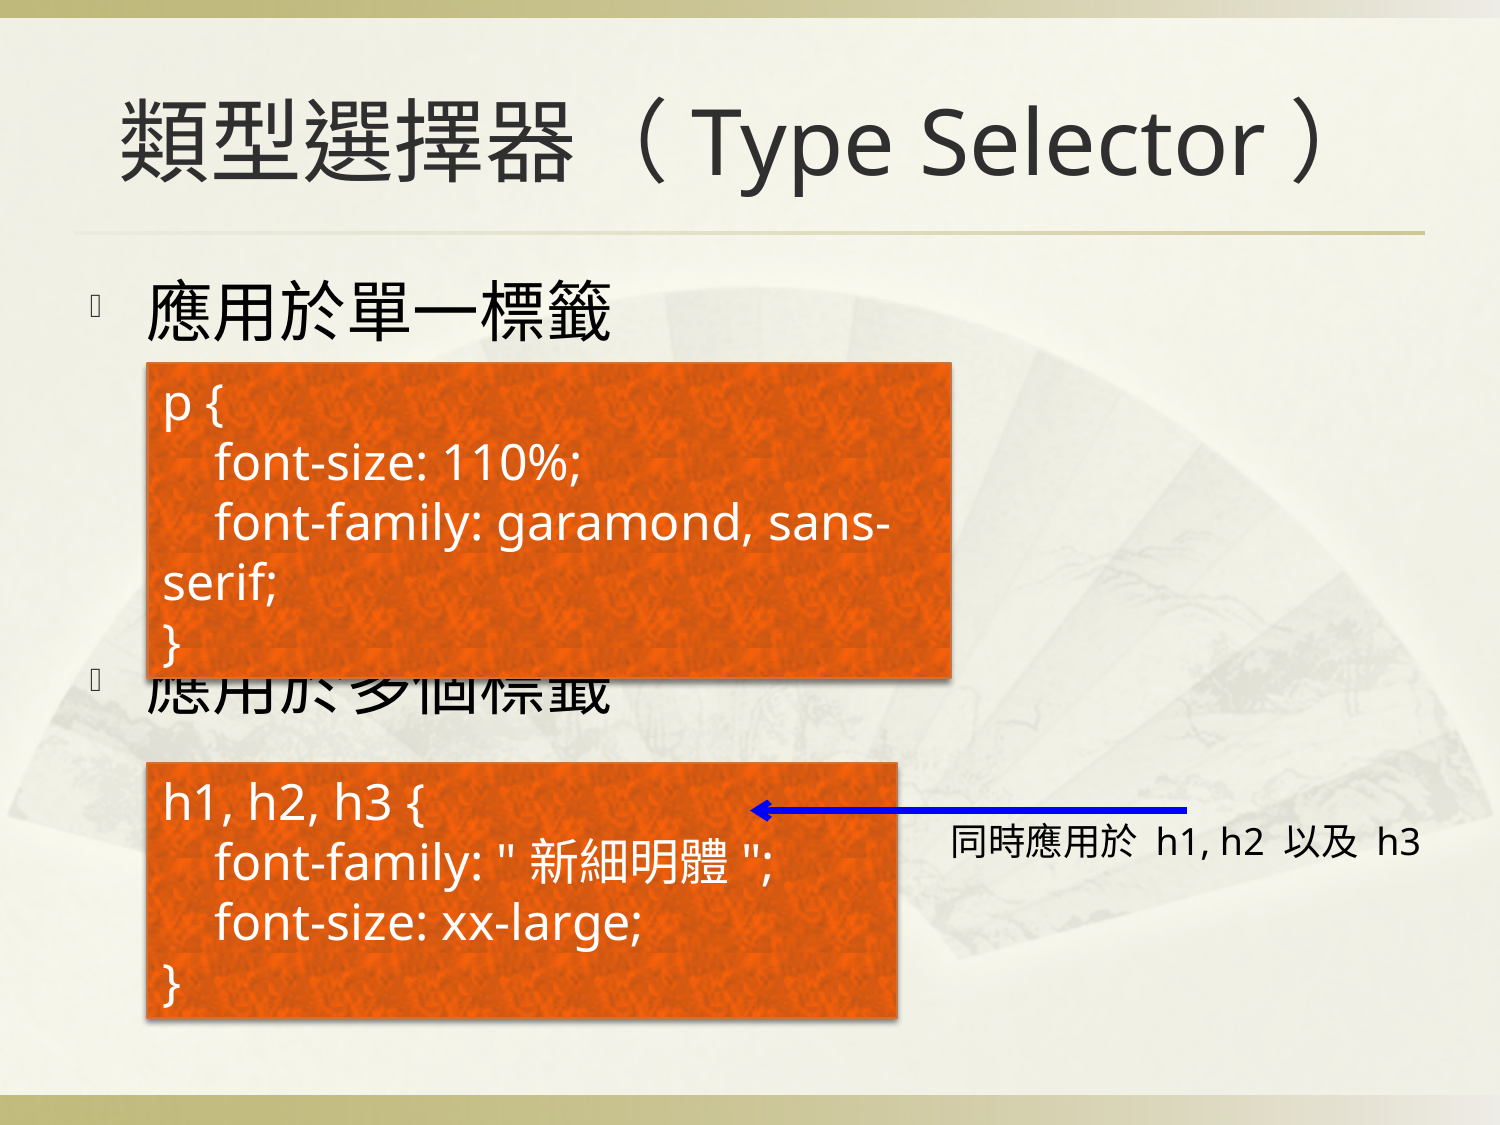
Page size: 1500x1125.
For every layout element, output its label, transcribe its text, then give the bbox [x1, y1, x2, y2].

text_box h1, h2, h3 { font-family: "新細明體"; font-size: xx-large; } [146, 762, 898, 1019]
list 應用於單一標籤 應用於多個標籤 [75, 262, 1425, 1032]
title 類型選擇器（Type Selector） [75, 45, 1425, 233]
text_box 同時應用於 h1, h2 以及 h3 [935, 810, 1436, 871]
text_box p { font-size: 110%; font-family: garamond, sans-serif; } [146, 362, 952, 679]
